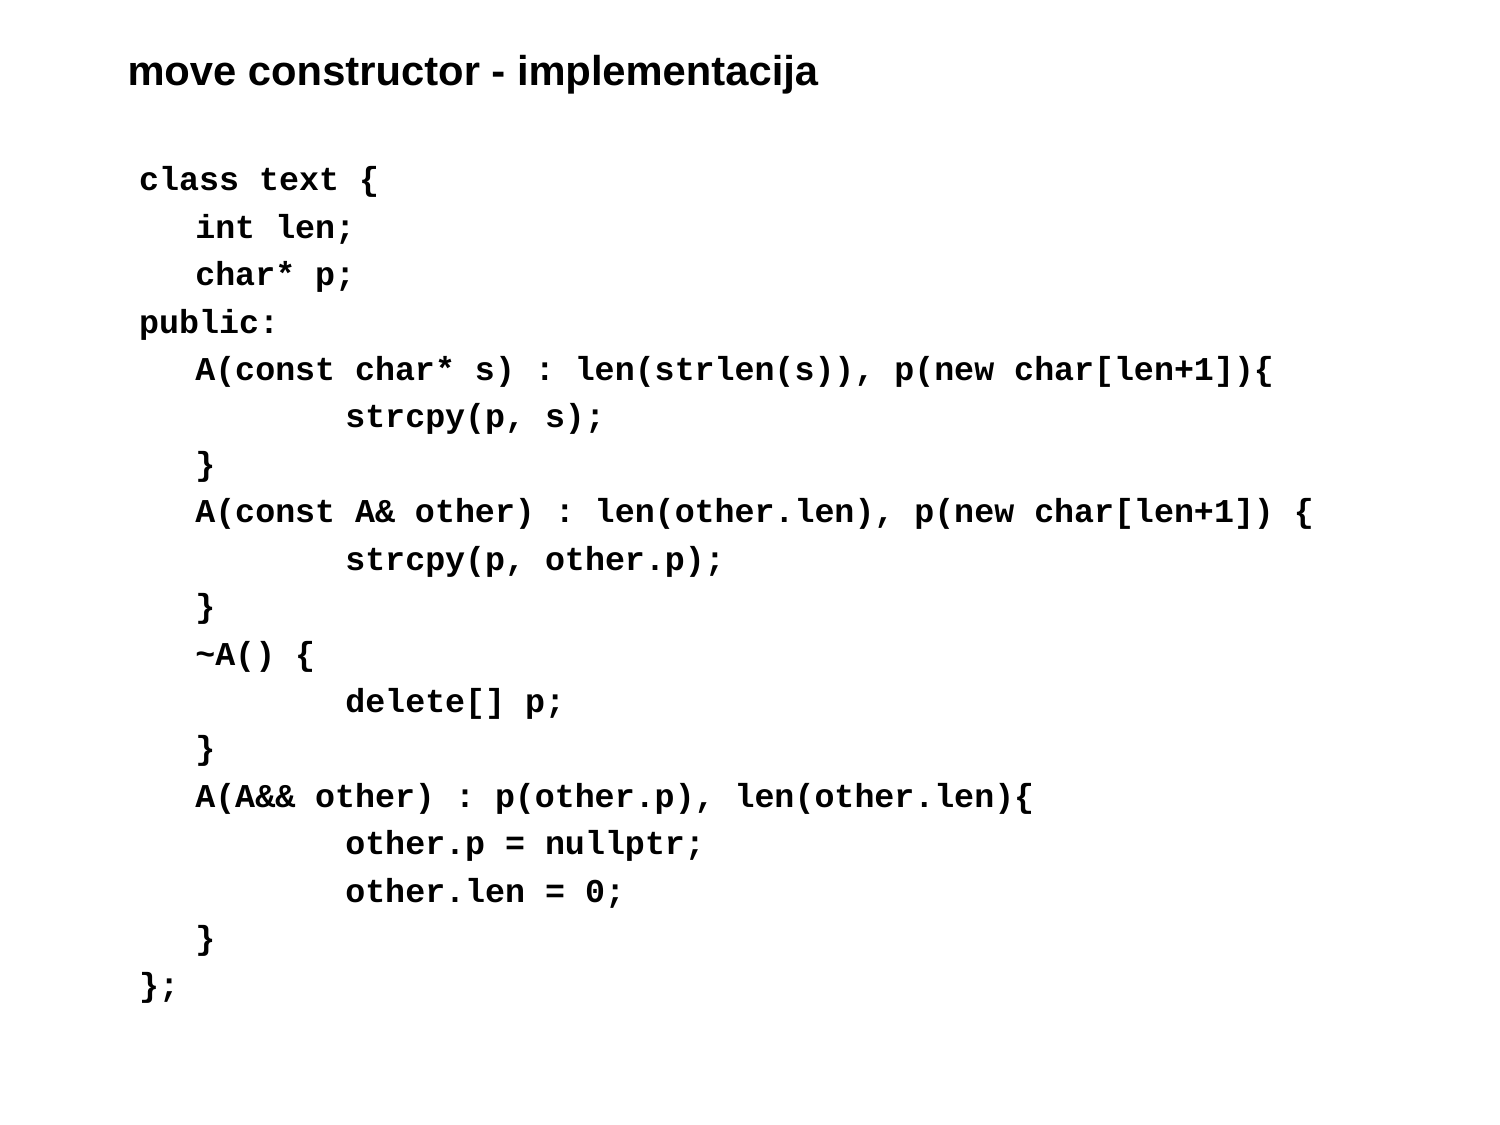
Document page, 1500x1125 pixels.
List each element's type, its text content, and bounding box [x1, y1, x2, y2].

list class text { int len; char* p; public: A(const char* s) : len(strlen(s)), p(new char[len+1]){ strcpy(p, s); } A(const A& other) : len(other.len), p(new char[len+1]) { strcpy(p, other.p); } ~A() { delete[] p; } A(A&& other) : p(other.p), len(other.len){ other.p = nullptr; other.len = 0; } }; [124, 149, 1425, 1050]
title move constructor - implementacija [112, 37, 1388, 100]
